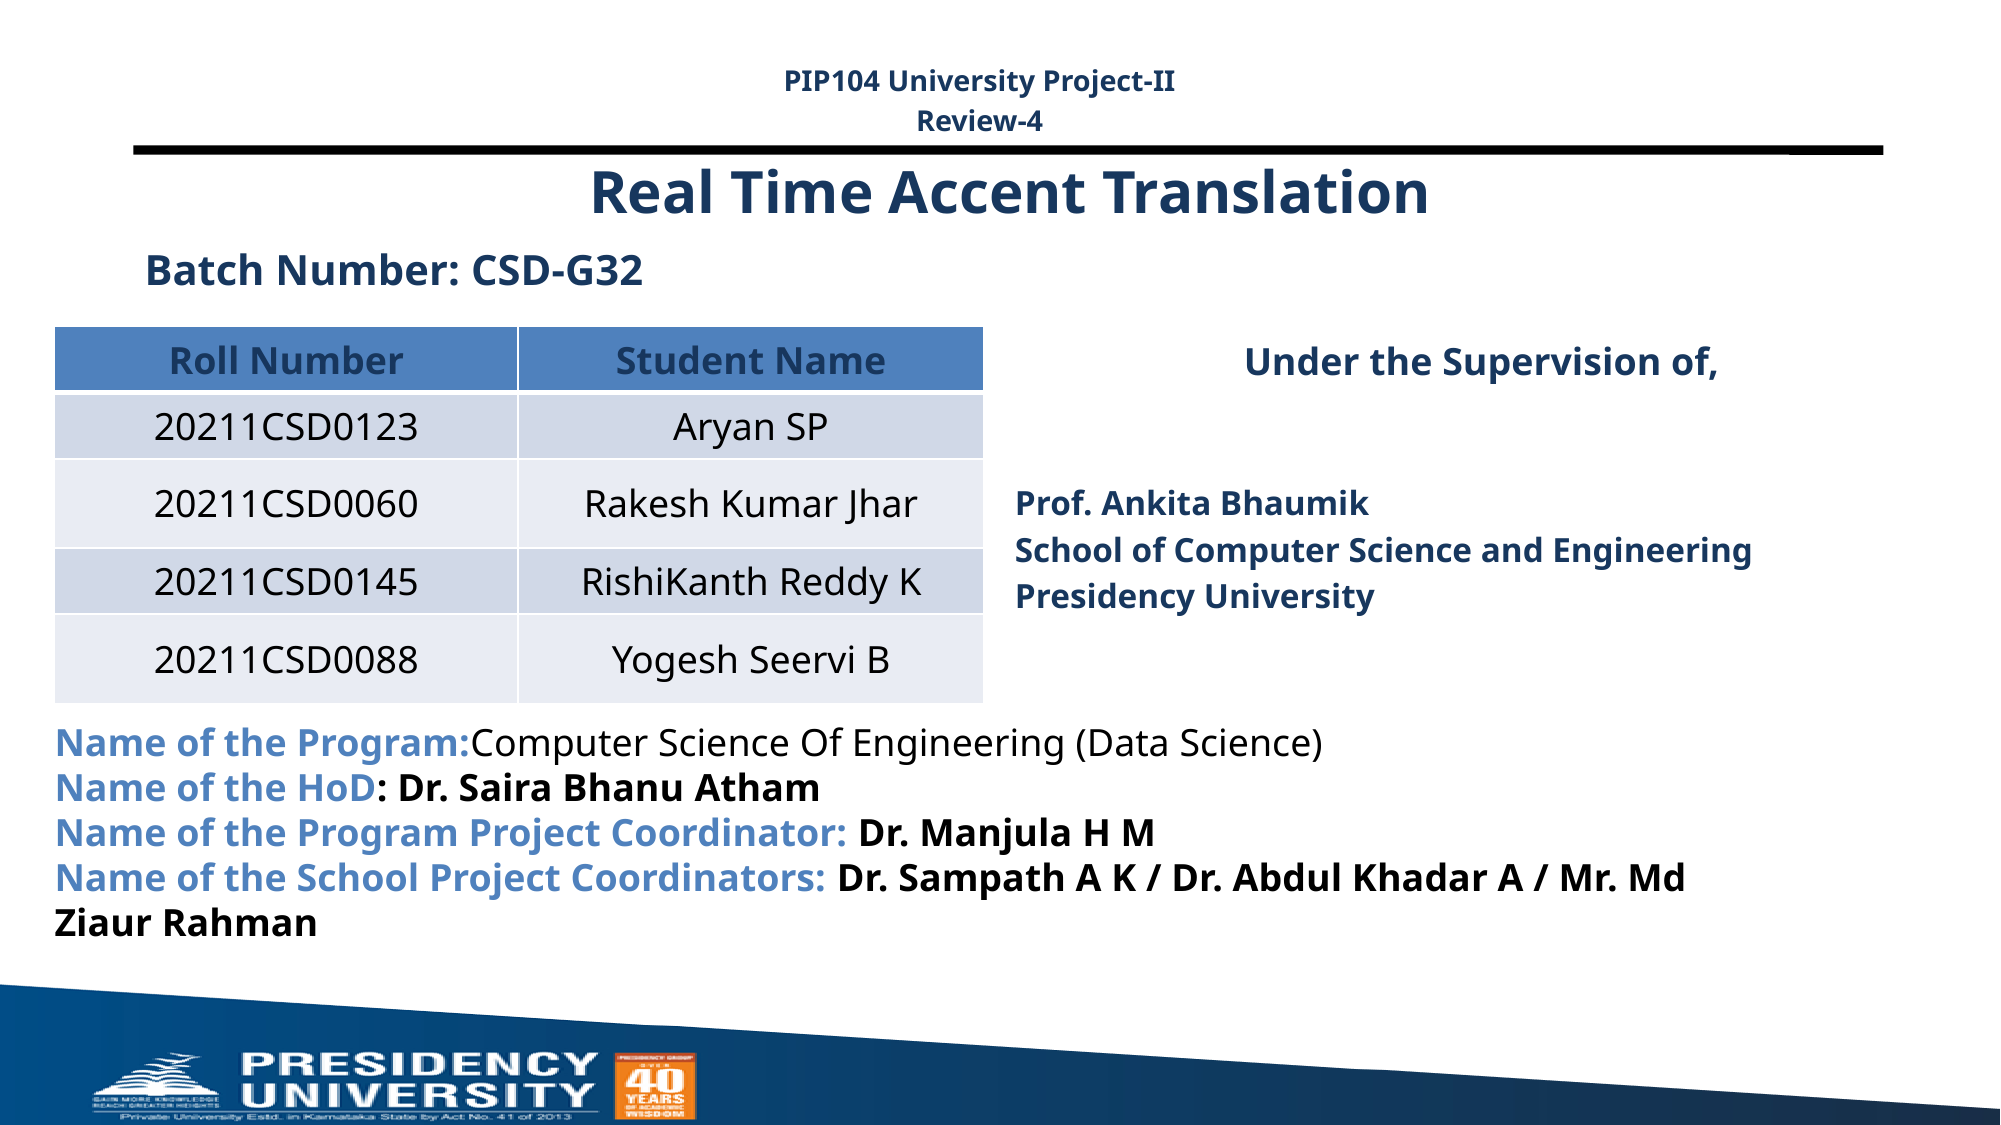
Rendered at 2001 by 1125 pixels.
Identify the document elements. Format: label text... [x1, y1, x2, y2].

table_header Roll Number [55, 327, 517, 390]
table_cell Rakesh Kumar Jhar [519, 460, 983, 547]
table_cell 20211CSD0060 [55, 460, 517, 547]
picture [0, 982, 2000, 1125]
subtitle Batch Number: CSD-G32 [129, 235, 781, 305]
table_cell Aryan SP [519, 395, 983, 458]
table_cell 20211CSD0145 [55, 549, 517, 613]
text_box Name of the Program:Computer Science Of Engineering (Data Science) ​ Name of the HoD: Dr. Saira Bhanu​ Atham Name of the Program Project Coordinator: Dr. Manjula H M​ Name of the School Project Coordinators: Dr. Sampath A K / Dr. Abdul Khadar A / Mr. Md Ziaur Rahman [54, 716, 1792, 944]
title Real Time Accent Translation [129, 145, 1830, 236]
table_cell RishiKanth Reddy K [519, 549, 983, 613]
table_cell Yogesh Seervi B [519, 615, 983, 703]
table_header Student Name [519, 327, 983, 390]
text_box PIP104 University Project-II Review-4 [653, 54, 1306, 146]
text_box Under the Supervision of,​ ​Prof. Ankita Bhaumik​ School of Computer Science and Engineering​ Presidency University​ ​ [999, 329, 1964, 698]
table_cell 20211CSD0123 [55, 395, 517, 458]
table_cell 20211CSD0088 [55, 615, 517, 703]
